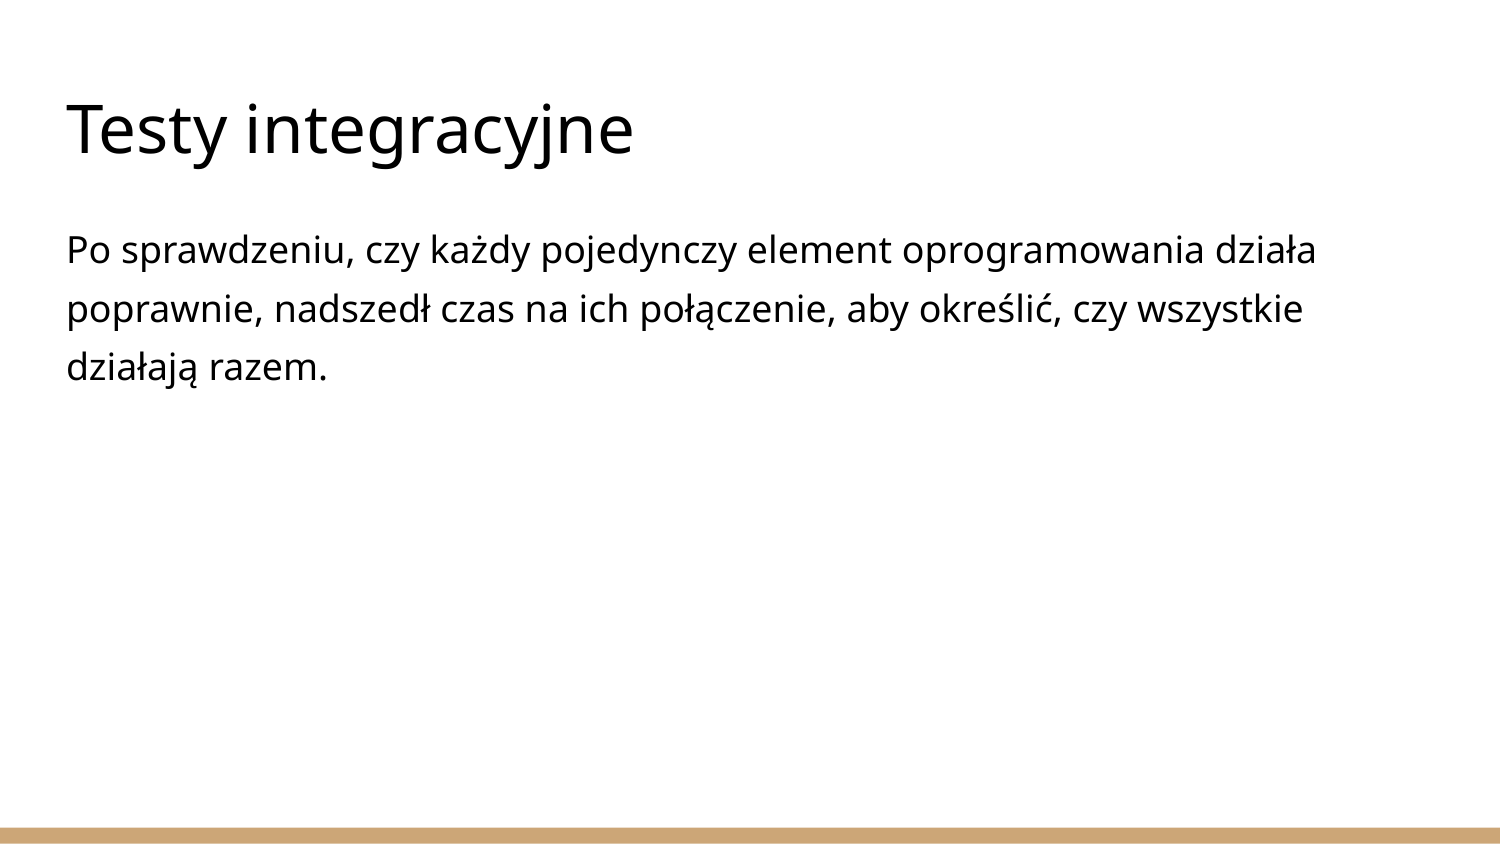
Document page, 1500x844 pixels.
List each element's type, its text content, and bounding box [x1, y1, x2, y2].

list Po sprawdzeniu, czy każdy pojedynczy element oprogramowania działa poprawnie, nadszedł czas na ich połączenie, aby określić, czy wszystkie działają razem. [51, 200, 1449, 752]
title Testy integracyjne [51, 51, 1449, 189]
